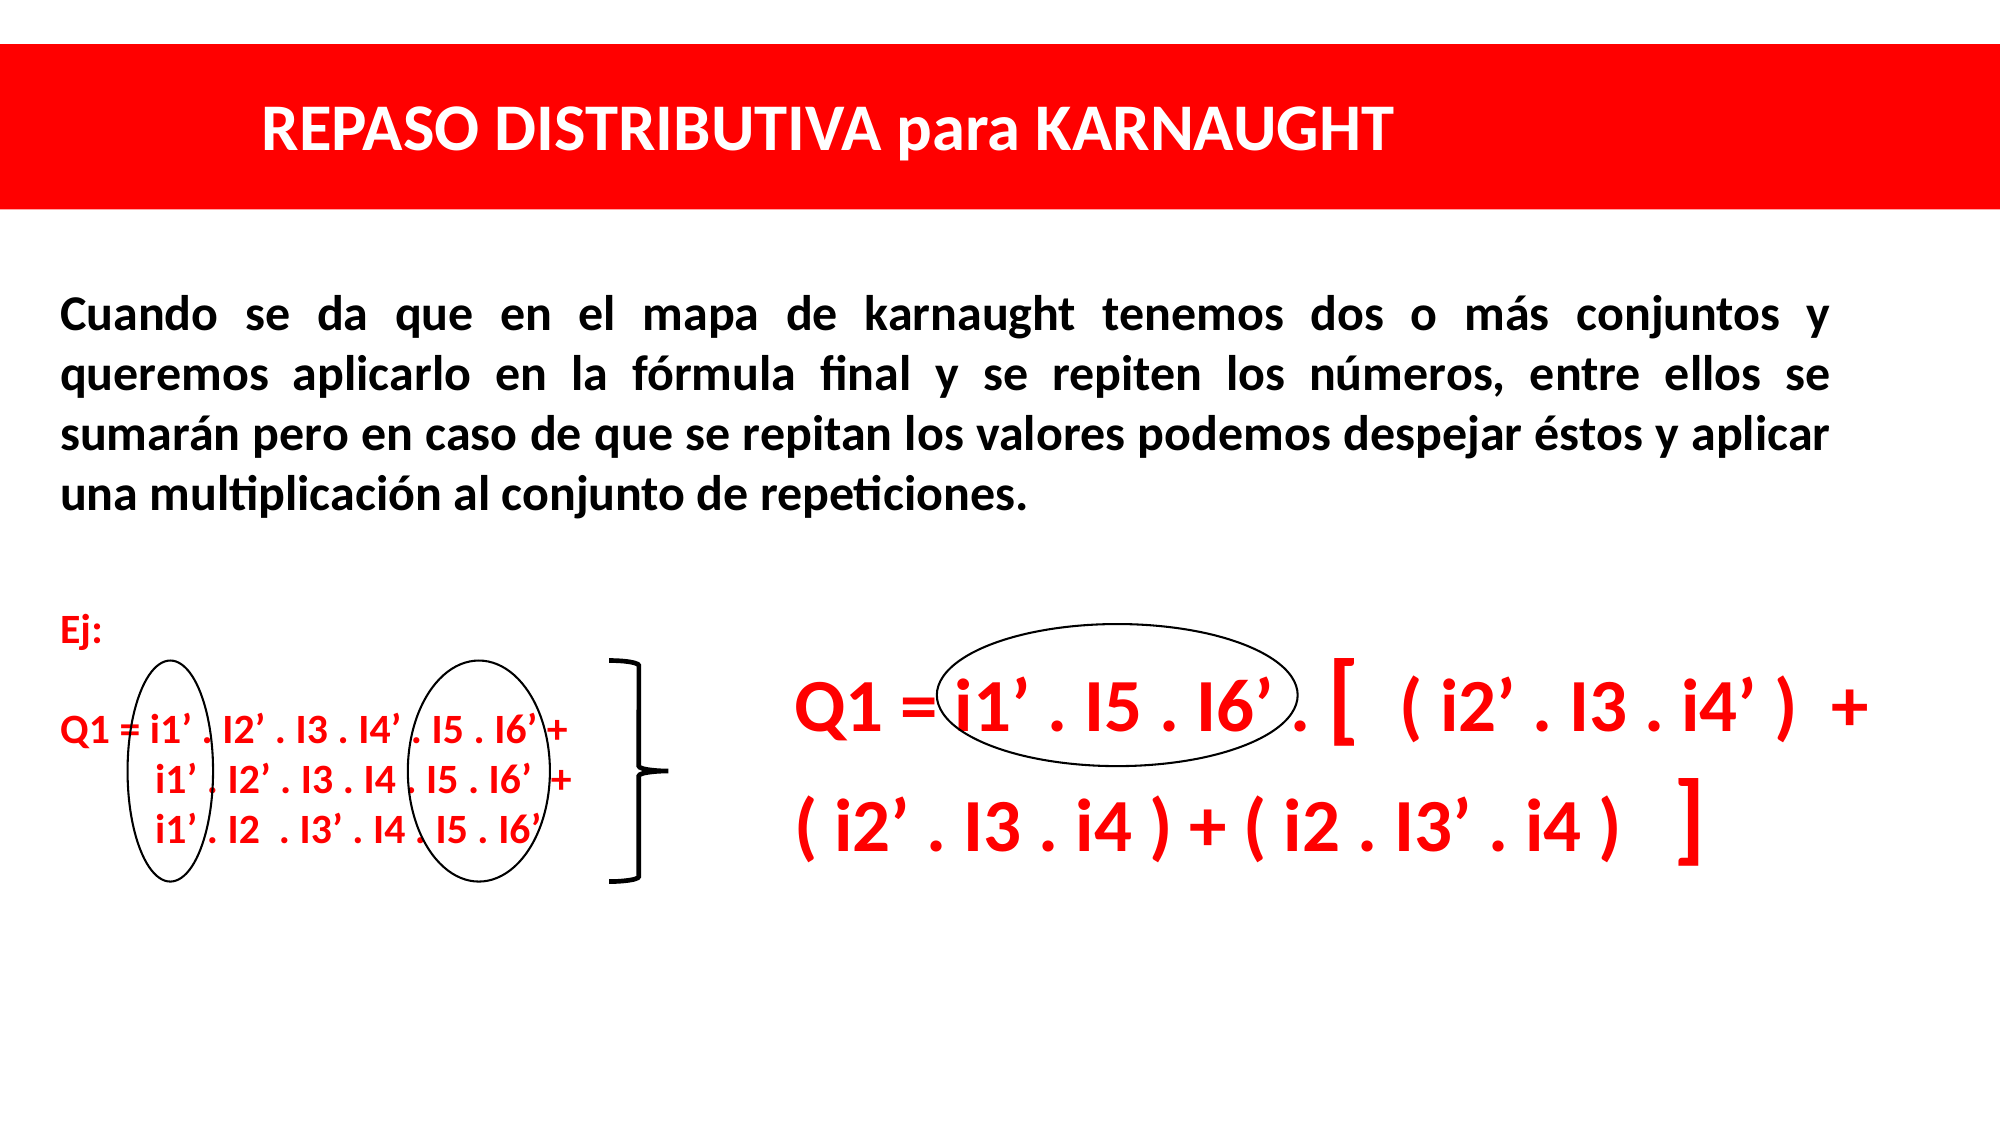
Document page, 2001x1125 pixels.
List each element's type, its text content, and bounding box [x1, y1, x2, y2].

text_box [0, 43, 2000, 211]
text_box REPASO DISTRIBUTIVA para KARNAUGHT [247, 76, 1935, 172]
text_box [406, 659, 551, 883]
text_box [935, 623, 1299, 768]
text_box [609, 659, 669, 883]
text_box Q1 = i1’ . I5 . I6’ . [ ( i2’ . I3 . i4’ ) + ( i2’ . I3 . i4 ) + ( i2 . I3’ . i4 ) ] [779, 624, 1935, 879]
text_box [126, 659, 215, 883]
text_box Cuando se da que en el mapa de karnaught tenemos dos o más conjuntos y queremos aplicarlo en la fórmula final y se repiten los números, entre ellos se sumarán pero en caso de que se repitan los valores podemos despejar éstos y aplicar una multiplicación al conjunto de repeticiones. [45, 273, 1848, 528]
text_box Ej: Q1 = i1’ . I2’ . I3 . I4’ . I5 . I6’ + i1’ . I2’ . I3 . I4 . I5 . I6’ + i1’ . I2 . I3’ . I4 . I5 . I6’ [45, 594, 669, 860]
